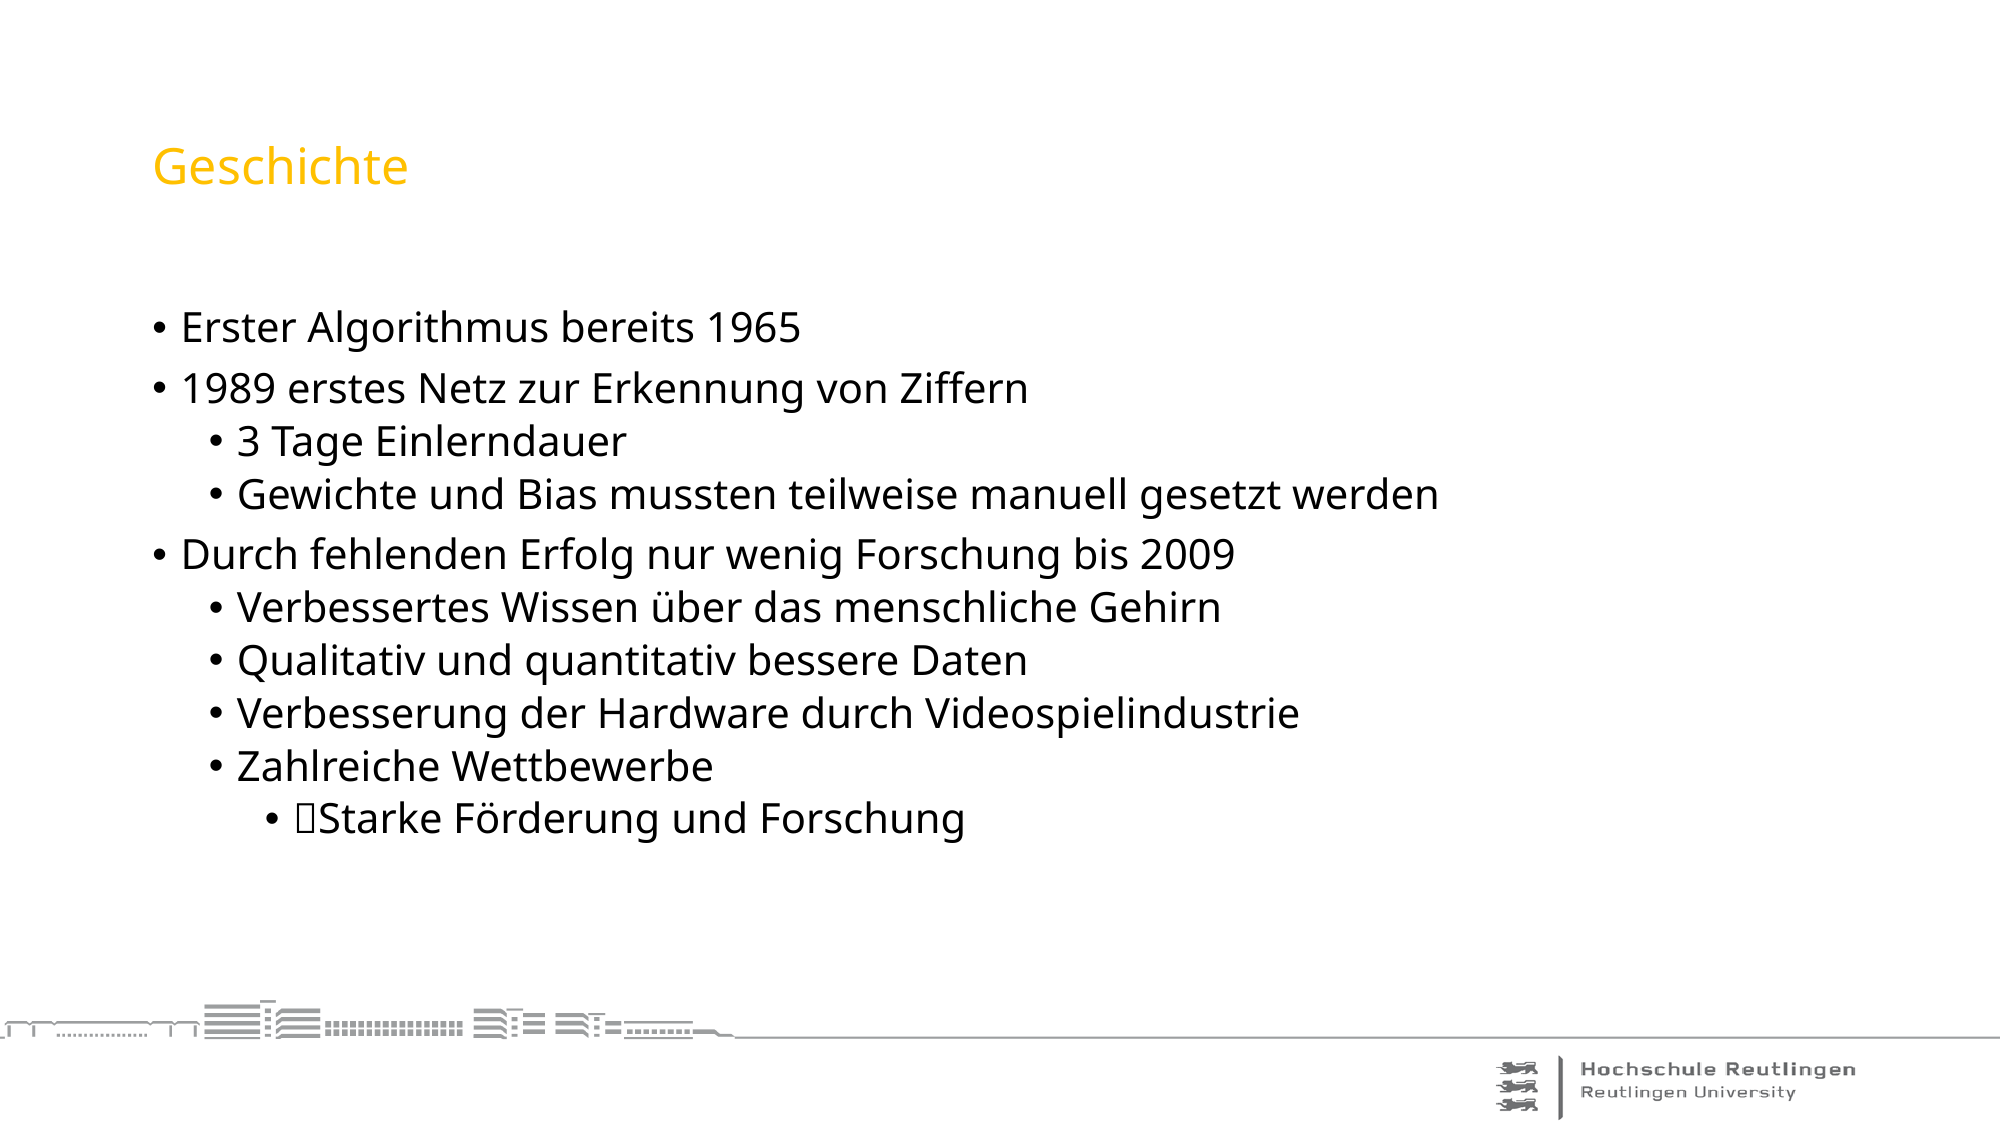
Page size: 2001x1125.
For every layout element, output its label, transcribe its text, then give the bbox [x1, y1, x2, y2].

list Erster Algorithmus bereits 1965 1989 erstes Netz zur Erkennung von Ziffern 3 Tage Einlerndauer Gewichte und Bias mussten teilweise manuell gesetzt werden Durch fehlenden Erfolg nur wenig Forschung bis 2009 Verbessertes Wissen über das menschliche Gehirn Qualitativ und quantitativ bessere Daten Verbesserung der Hardware durch Videospielindustrie Zahlreiche Wettbewerbe Starke Förderung und Forschung [137, 299, 1863, 1014]
title Geschichte [137, 59, 1863, 278]
picture [0, 991, 2000, 1125]
